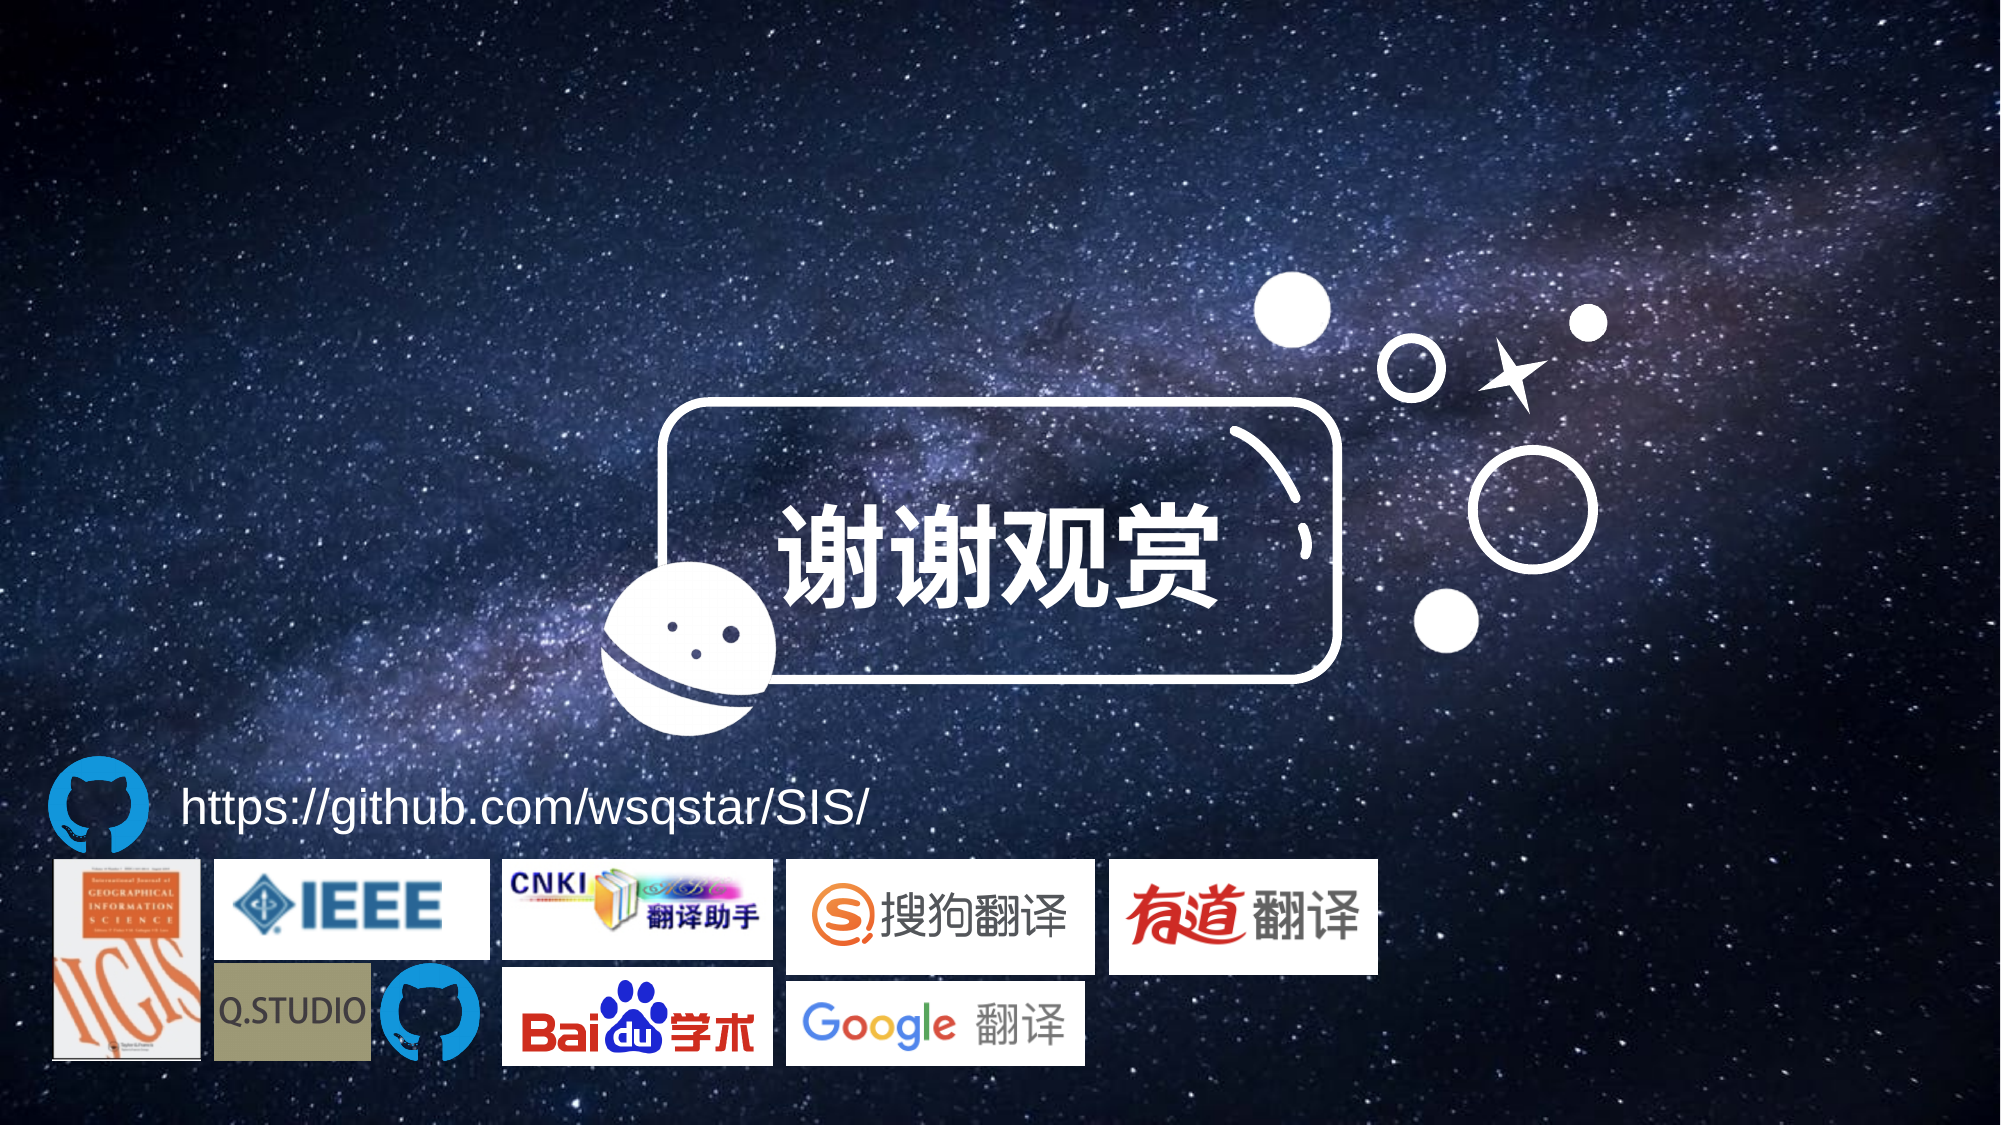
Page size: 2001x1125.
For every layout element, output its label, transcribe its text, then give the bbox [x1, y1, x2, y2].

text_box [48, 756, 1378, 853]
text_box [52, 859, 773, 1066]
title 谢谢观赏 [662, 401, 1338, 680]
picture [0, 0, 2001, 1125]
